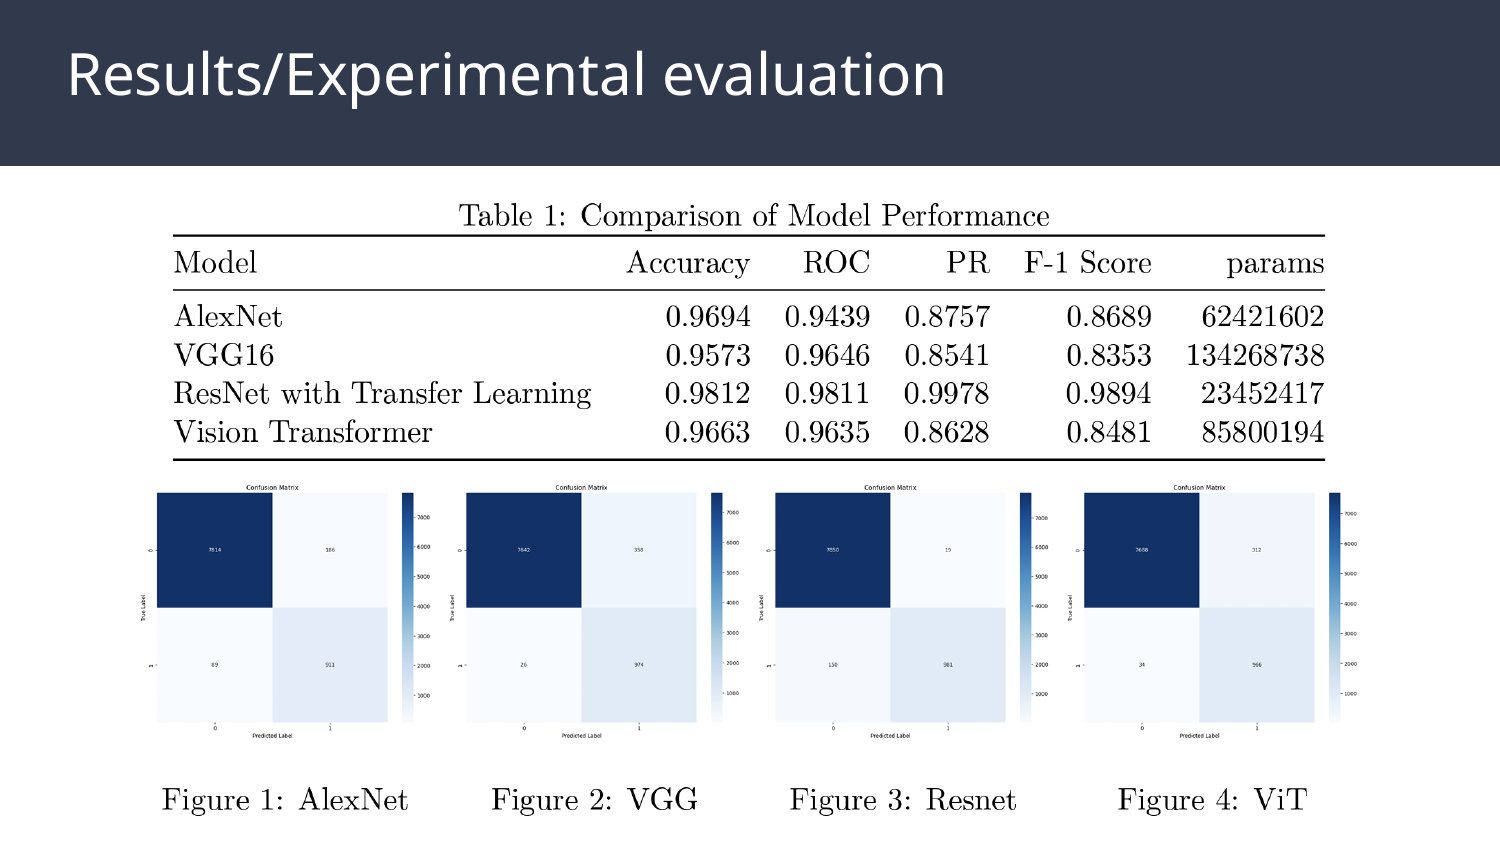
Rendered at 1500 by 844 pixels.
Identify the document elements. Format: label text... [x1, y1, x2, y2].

picture [124, 167, 1376, 833]
title Results/Experimental evaluation [51, 22, 1449, 125]
